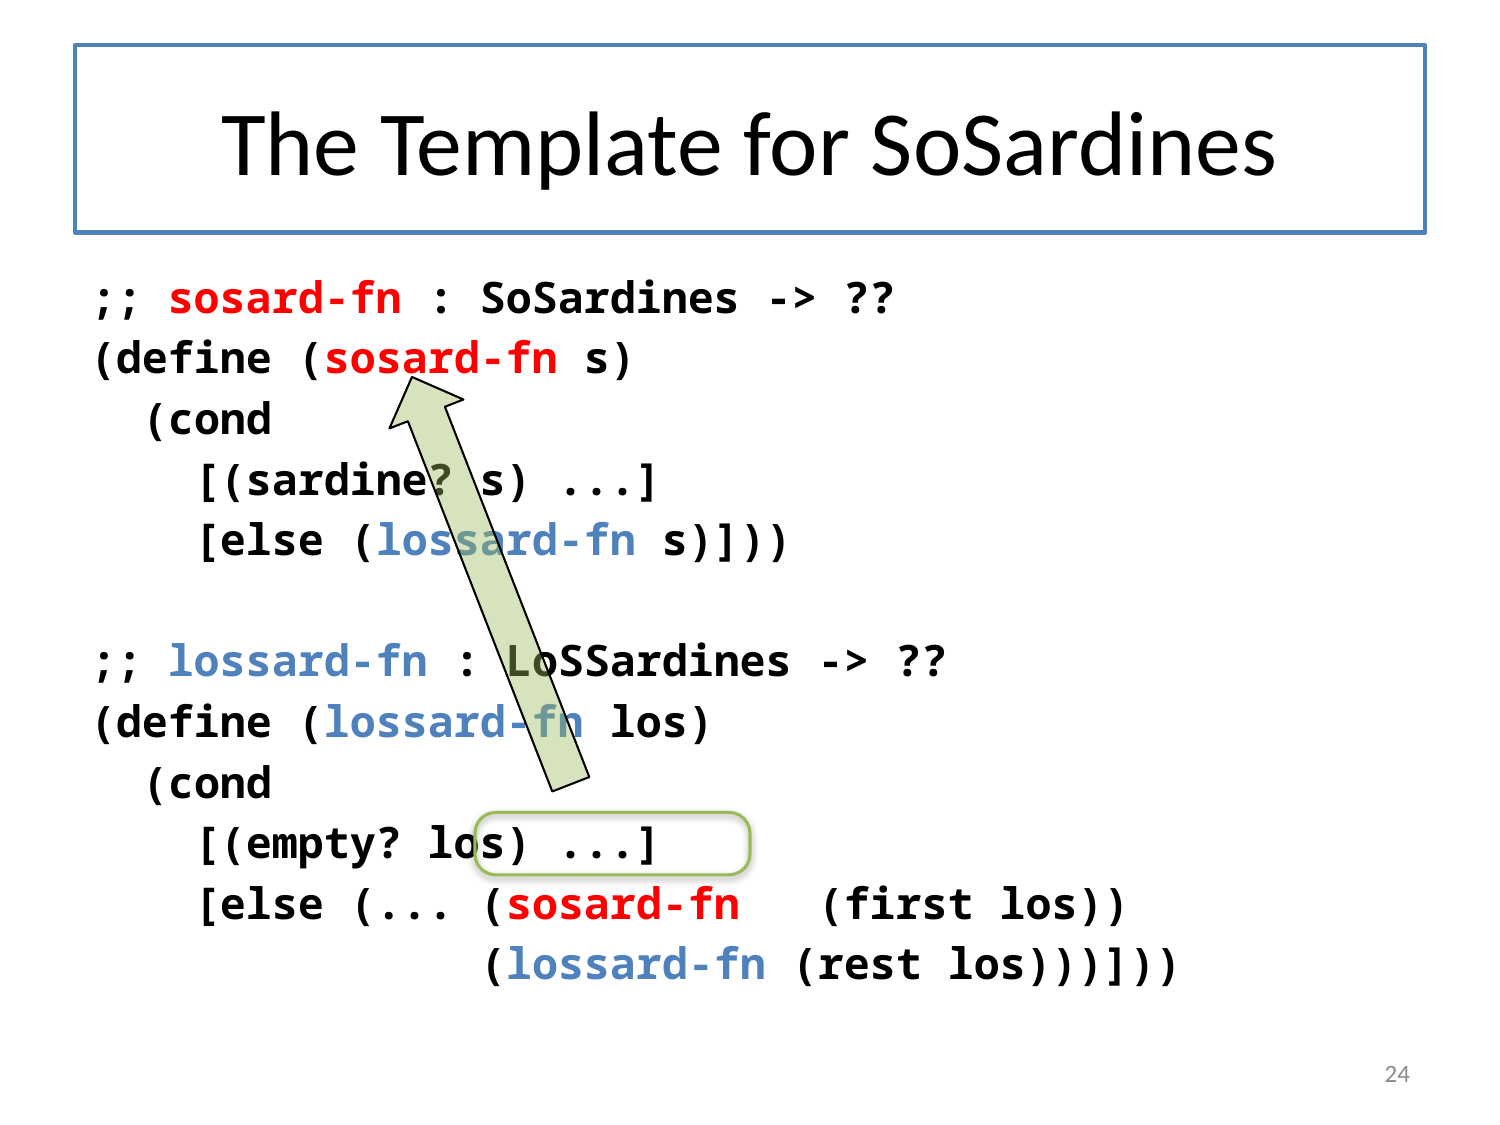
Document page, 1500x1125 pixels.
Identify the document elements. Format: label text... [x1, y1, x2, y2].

slide_number 24 [1074, 1042, 1425, 1103]
text_box [474, 811, 751, 876]
list ;; sosard-fn : SoSardines -> ?? (define (sosard-fn s) (cond [(sardine? s) ...] [else (lossard-fn s)])) ;; lossard-fn : LoSSardines -> ?? (define (lossard-fn los) (cond [(empty? los) ...] [else (... (sosard-fn (first los)) (lossard-fn (rest los)))])) [75, 262, 1425, 1005]
title The Template for SoSardines [73, 43, 1427, 235]
text_box [387, 374, 592, 794]
